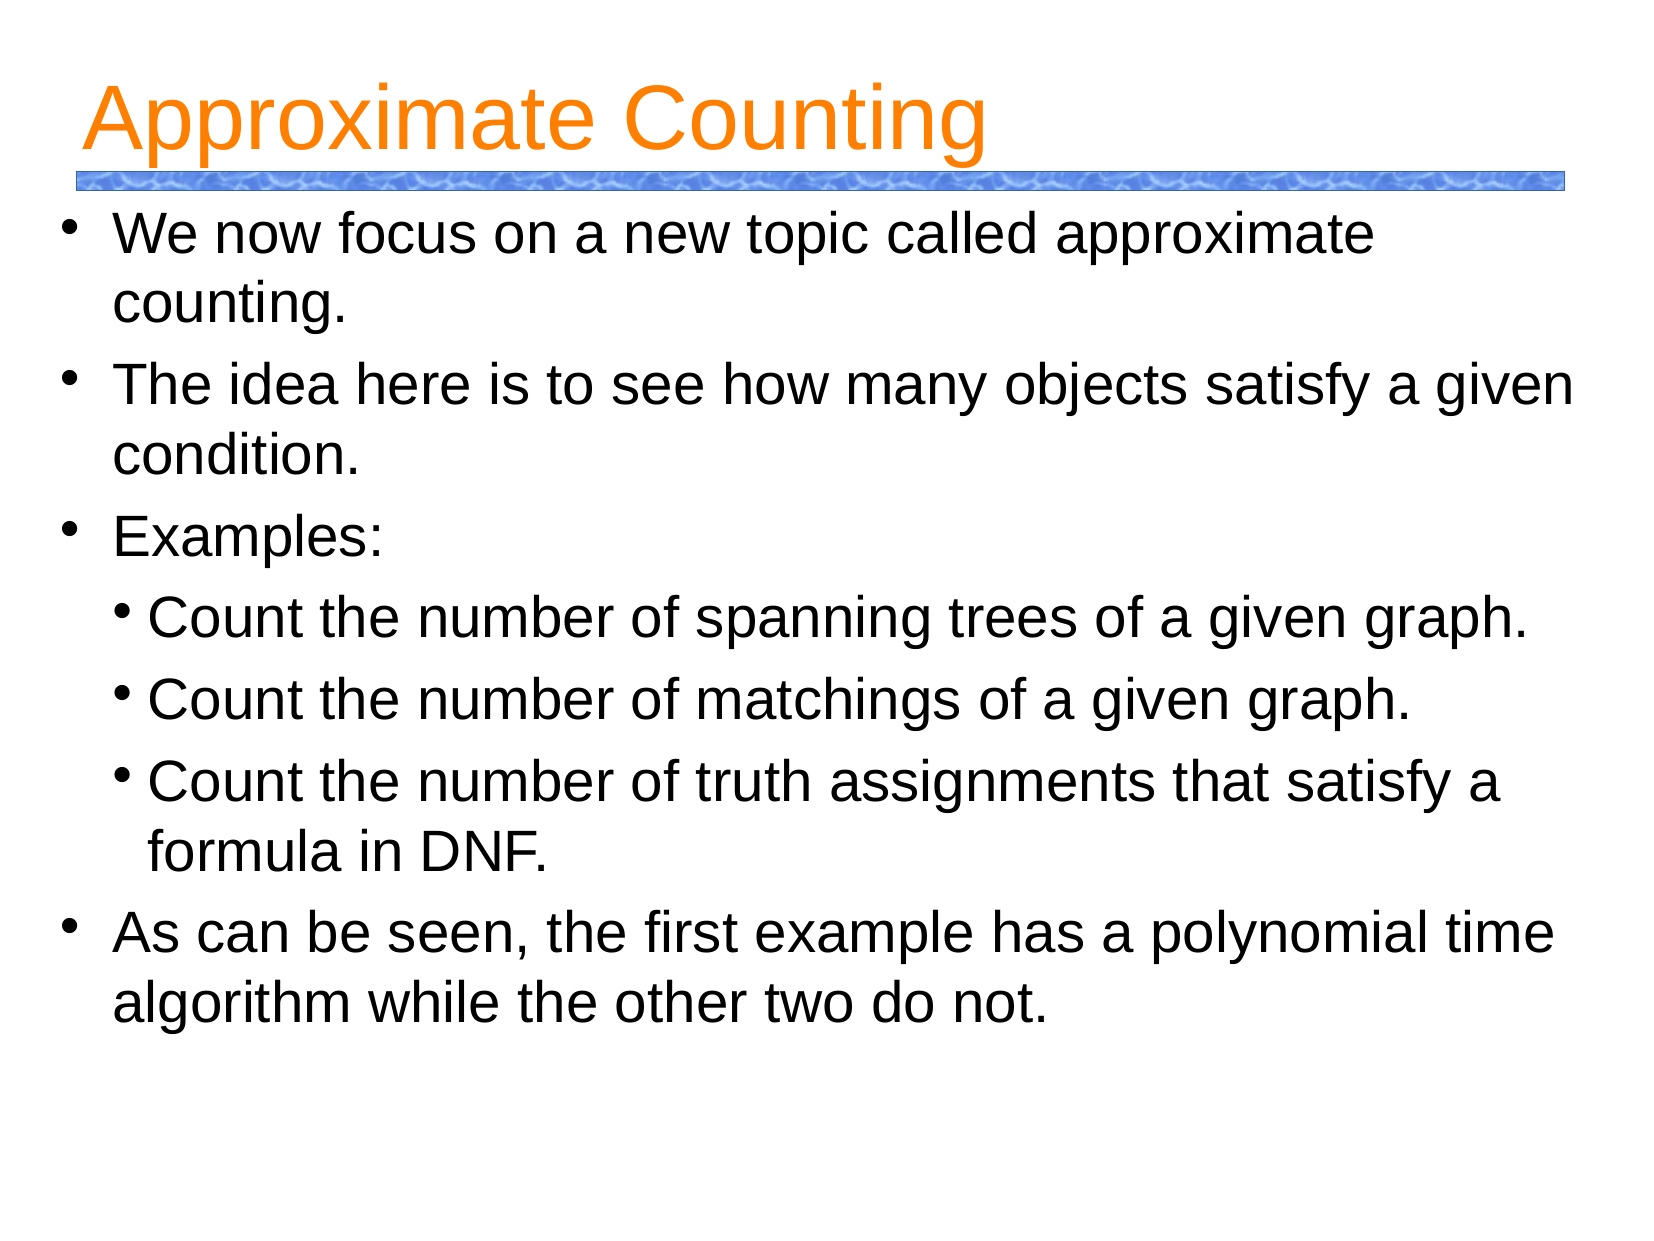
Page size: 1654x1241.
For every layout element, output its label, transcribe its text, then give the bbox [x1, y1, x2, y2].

text_box We now focus on a new topic called approximate counting. The idea here is to see how many objects satisfy a given condition. Examples: Count the number of spanning trees of a given graph. Count the number of matchings of a given graph. Count the number of truth assignments that satisfy a formula in DNF. As can be seen, the first example has a polynomial time algorithm while the other two do not. [41, 194, 1630, 1140]
text_box Approximate Counting [82, 49, 1618, 177]
picture [77, 172, 1564, 190]
